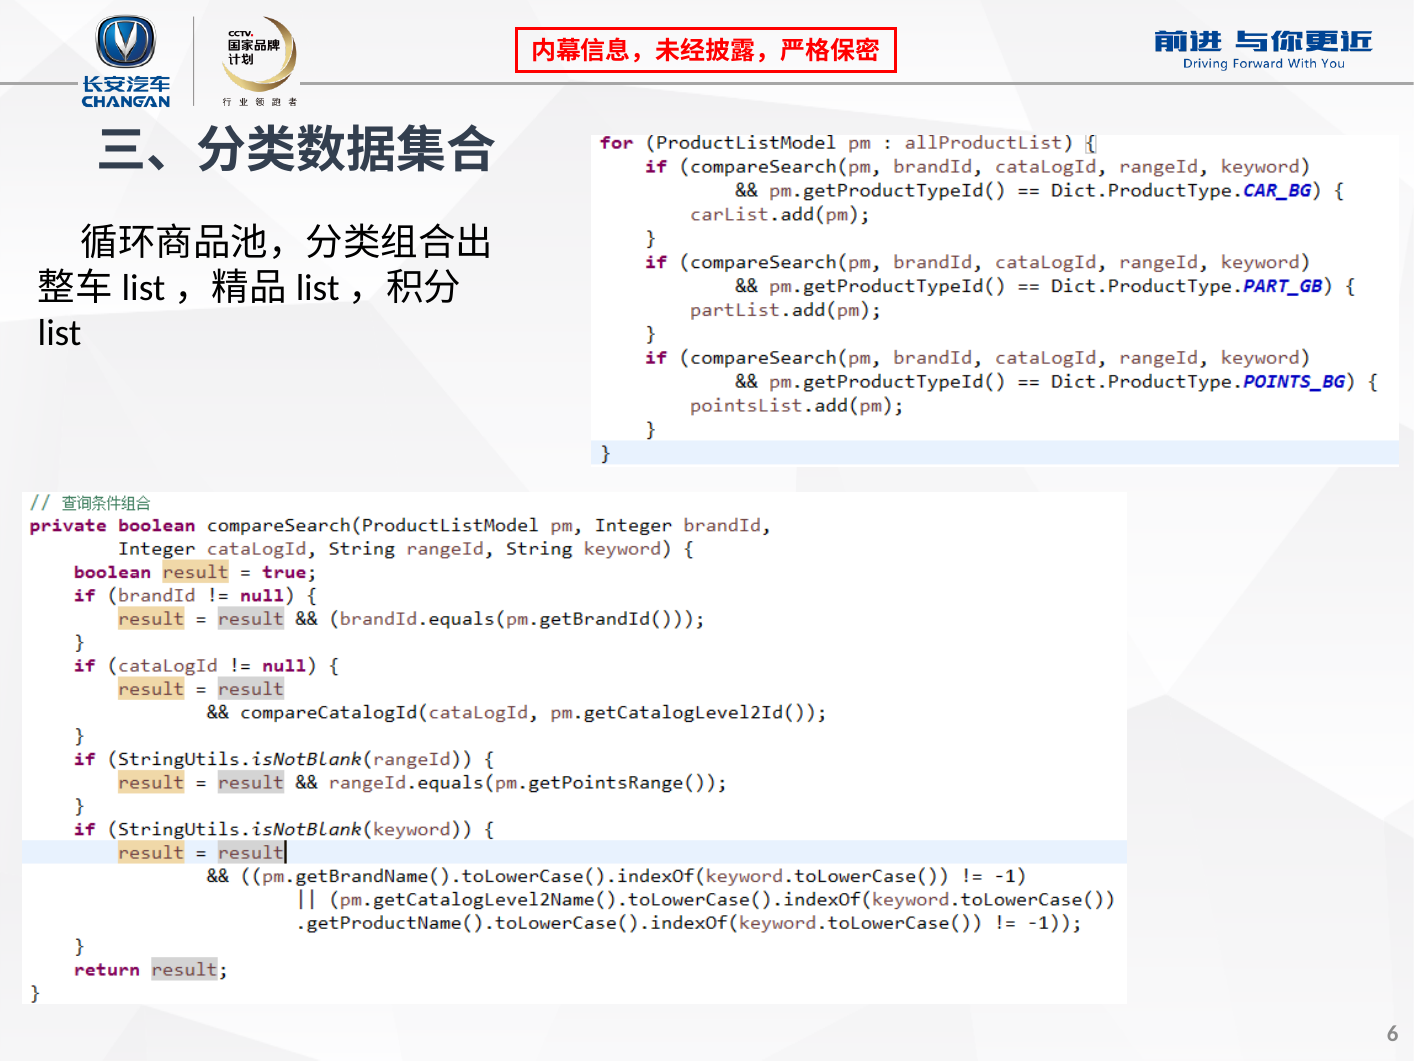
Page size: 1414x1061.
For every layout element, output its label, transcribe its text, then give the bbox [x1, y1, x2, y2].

text_box 三、分类数据集合 [81, 110, 512, 185]
picture [0, 0, 1414, 1061]
text_box 循环商品池，分类组合出整车list，精品list，积分list [22, 210, 514, 361]
